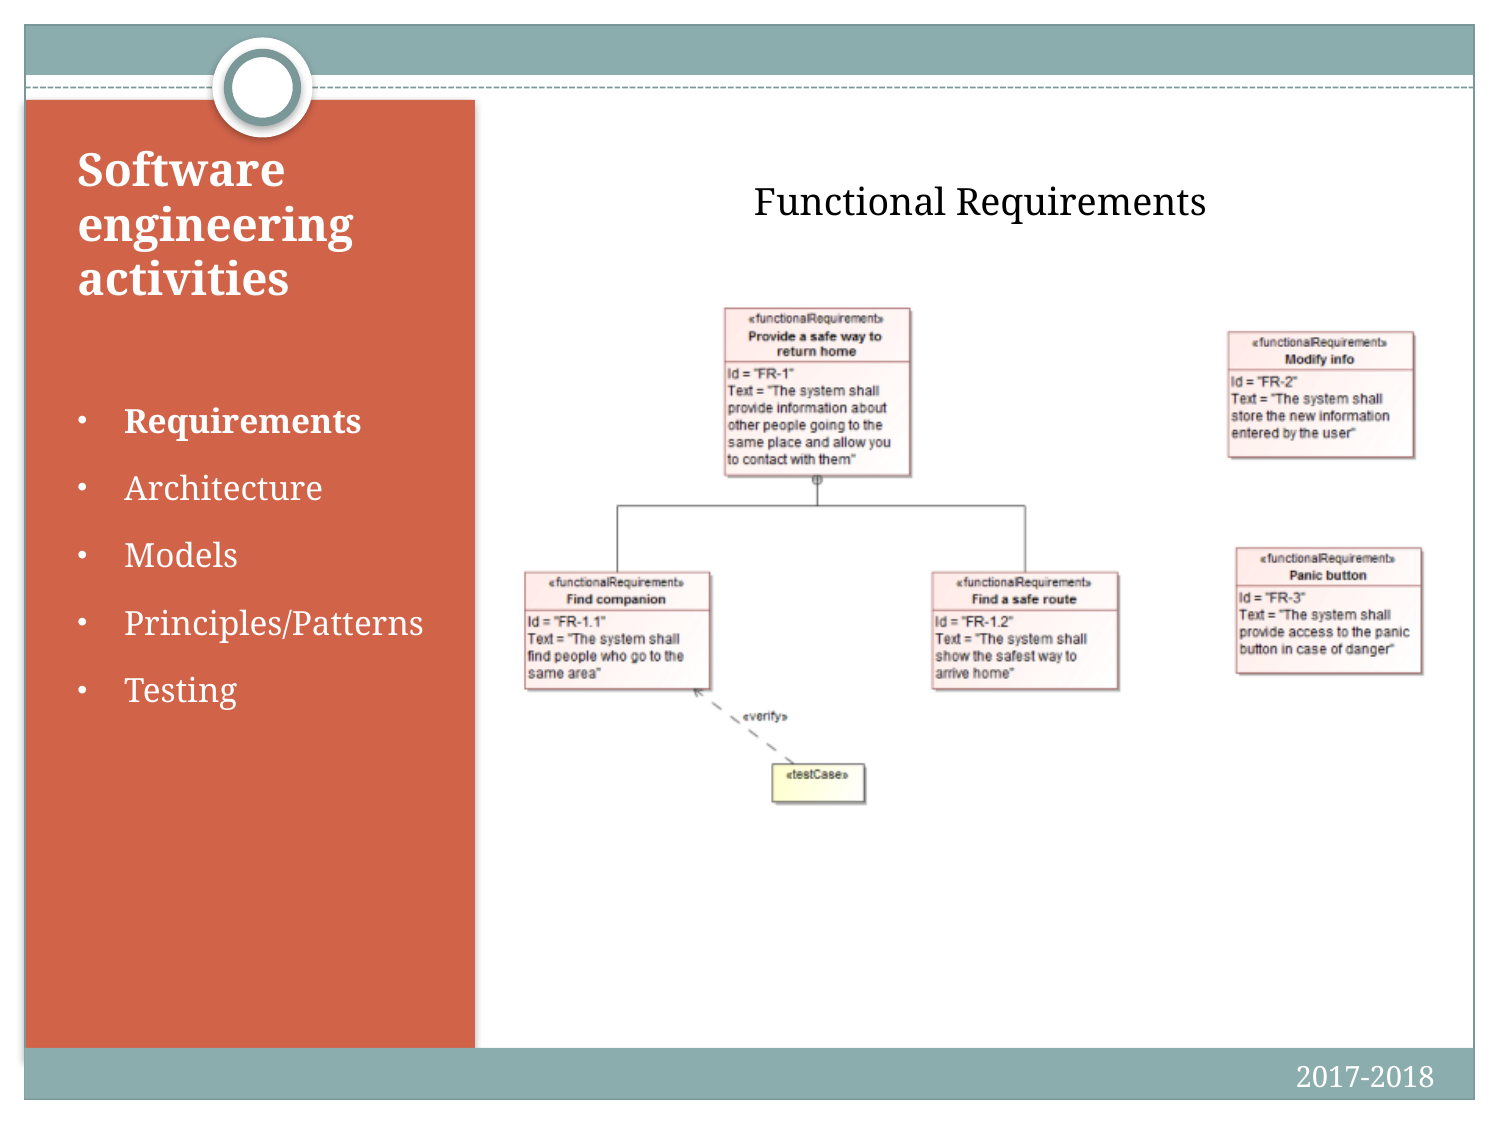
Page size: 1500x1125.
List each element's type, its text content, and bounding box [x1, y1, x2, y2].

title Software engineering activities [62, 149, 450, 313]
text_box Functional Requirements [739, 170, 1223, 231]
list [512, 300, 1438, 812]
list Requirements Architecture Models Principles/Patterns Testing [62, 324, 450, 1005]
slide_number 2017-2018 [950, 1050, 1450, 1111]
